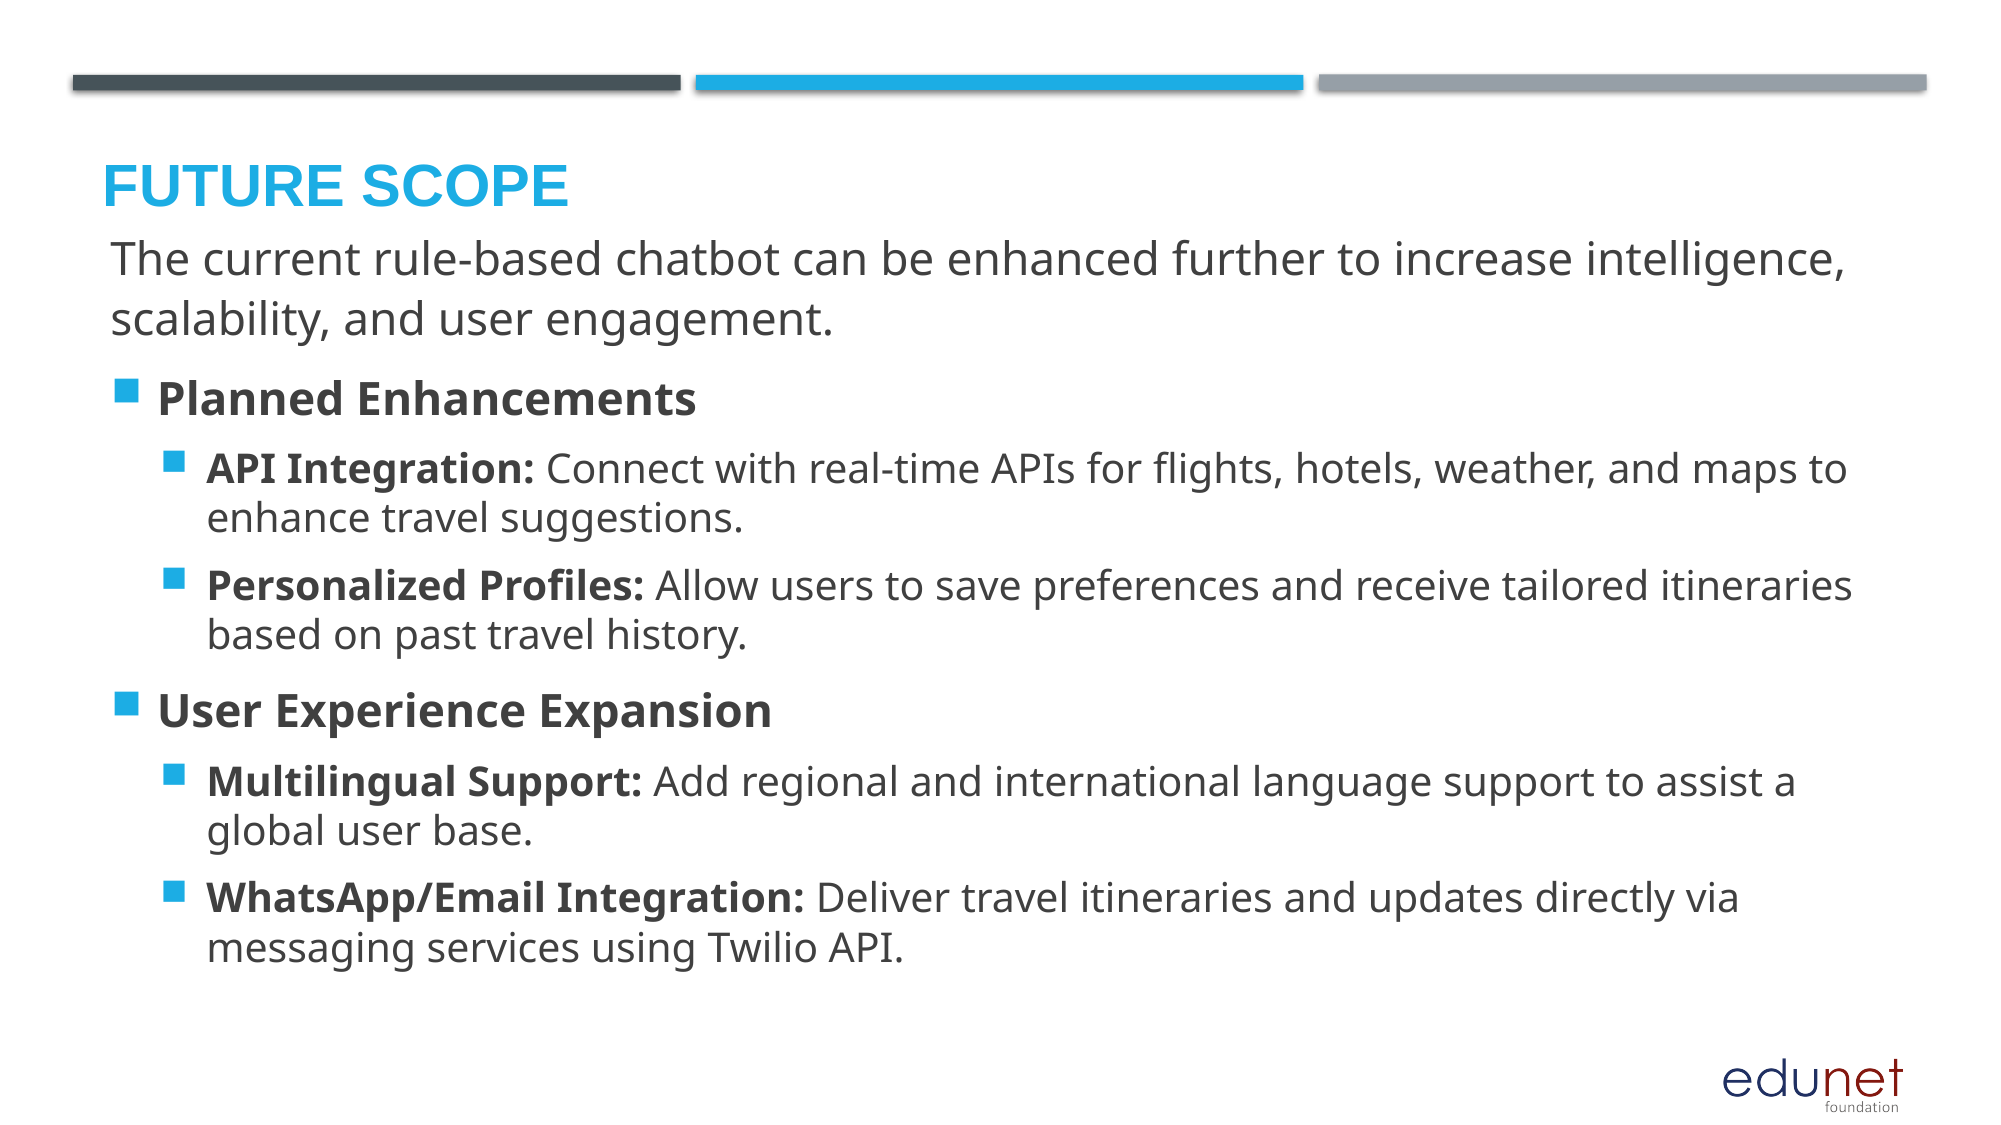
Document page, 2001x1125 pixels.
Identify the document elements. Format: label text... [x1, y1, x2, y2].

list The current rule-based chatbot can be enhanced further to increase intelligence, scalability, and user engagement. Planned Enhancements API Integration: Connect with real-time APIs for flights, hotels, weather, and maps to enhance travel suggestions. Personalized Profiles: Allow users to save preferences and receive tailored itineraries based on past travel history. User Experience Expansion Multilingual Support: Add regional and international language support to assist a global user base. WhatsApp/Email Integration: Deliver travel itineraries and updates directly via messaging services using Twilio API. [95, 213, 1905, 981]
picture [1719, 1056, 1905, 1116]
text_box Future scope [87, 138, 1898, 226]
